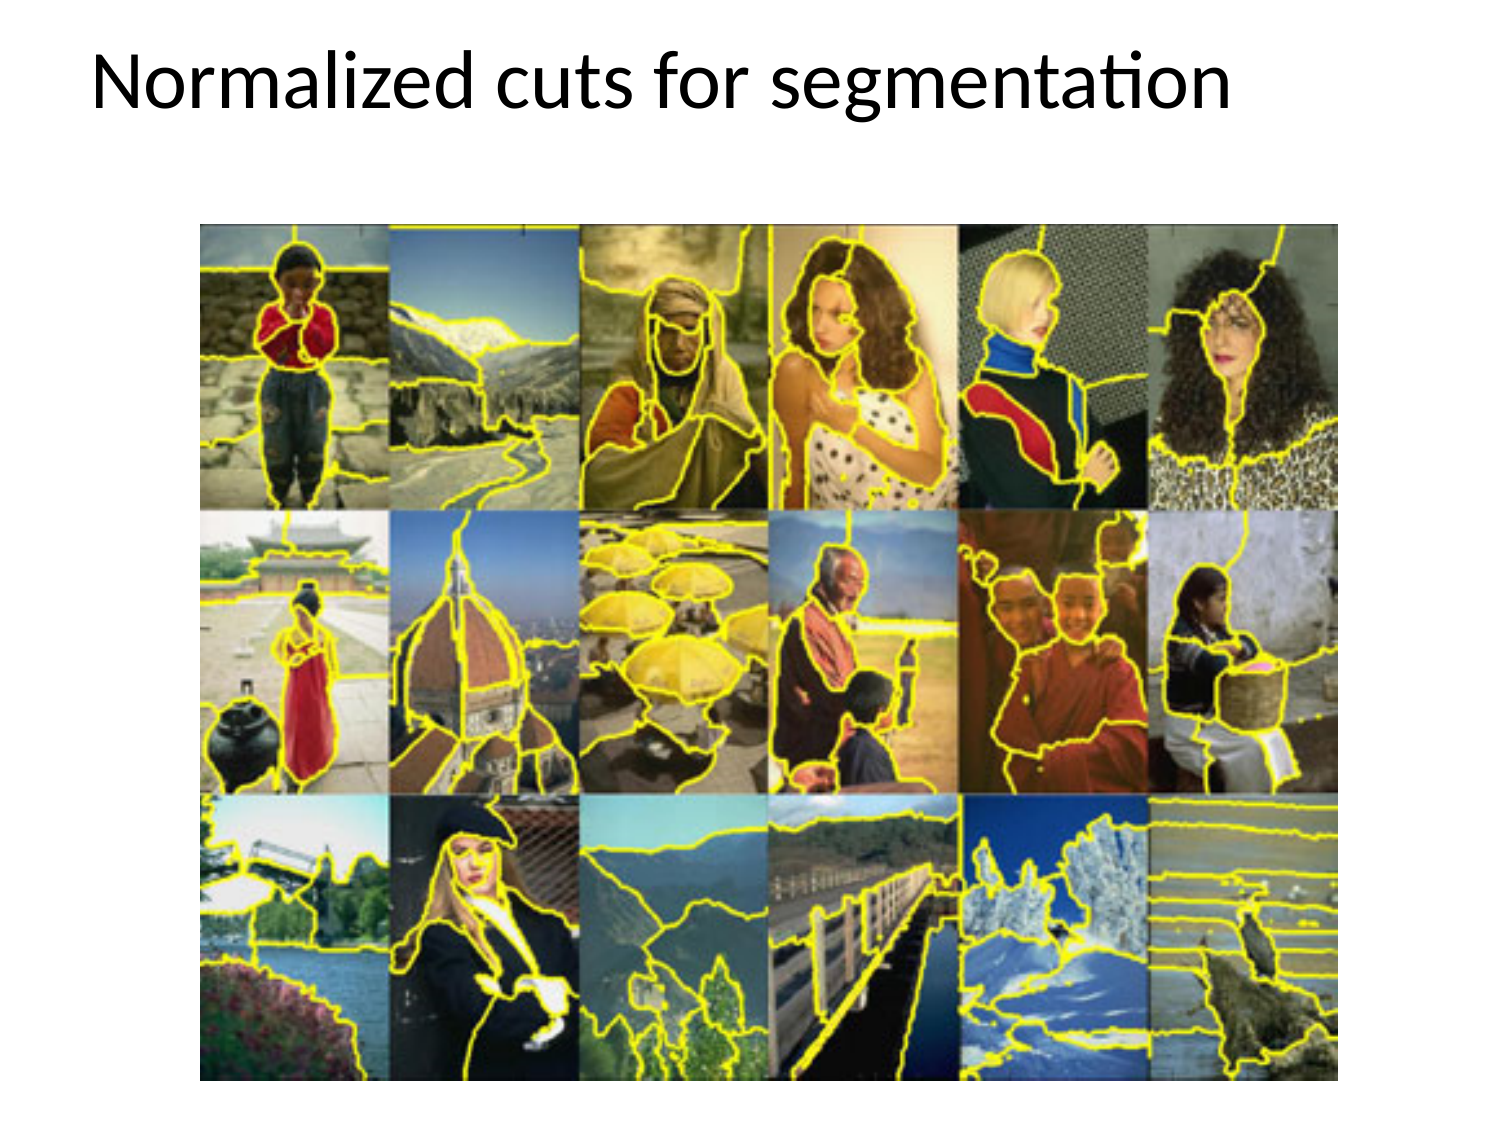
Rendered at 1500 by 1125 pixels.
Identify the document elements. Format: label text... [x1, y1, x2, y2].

picture [199, 224, 1338, 1081]
title Normalized cuts for segmentation [74, 0, 1426, 151]
